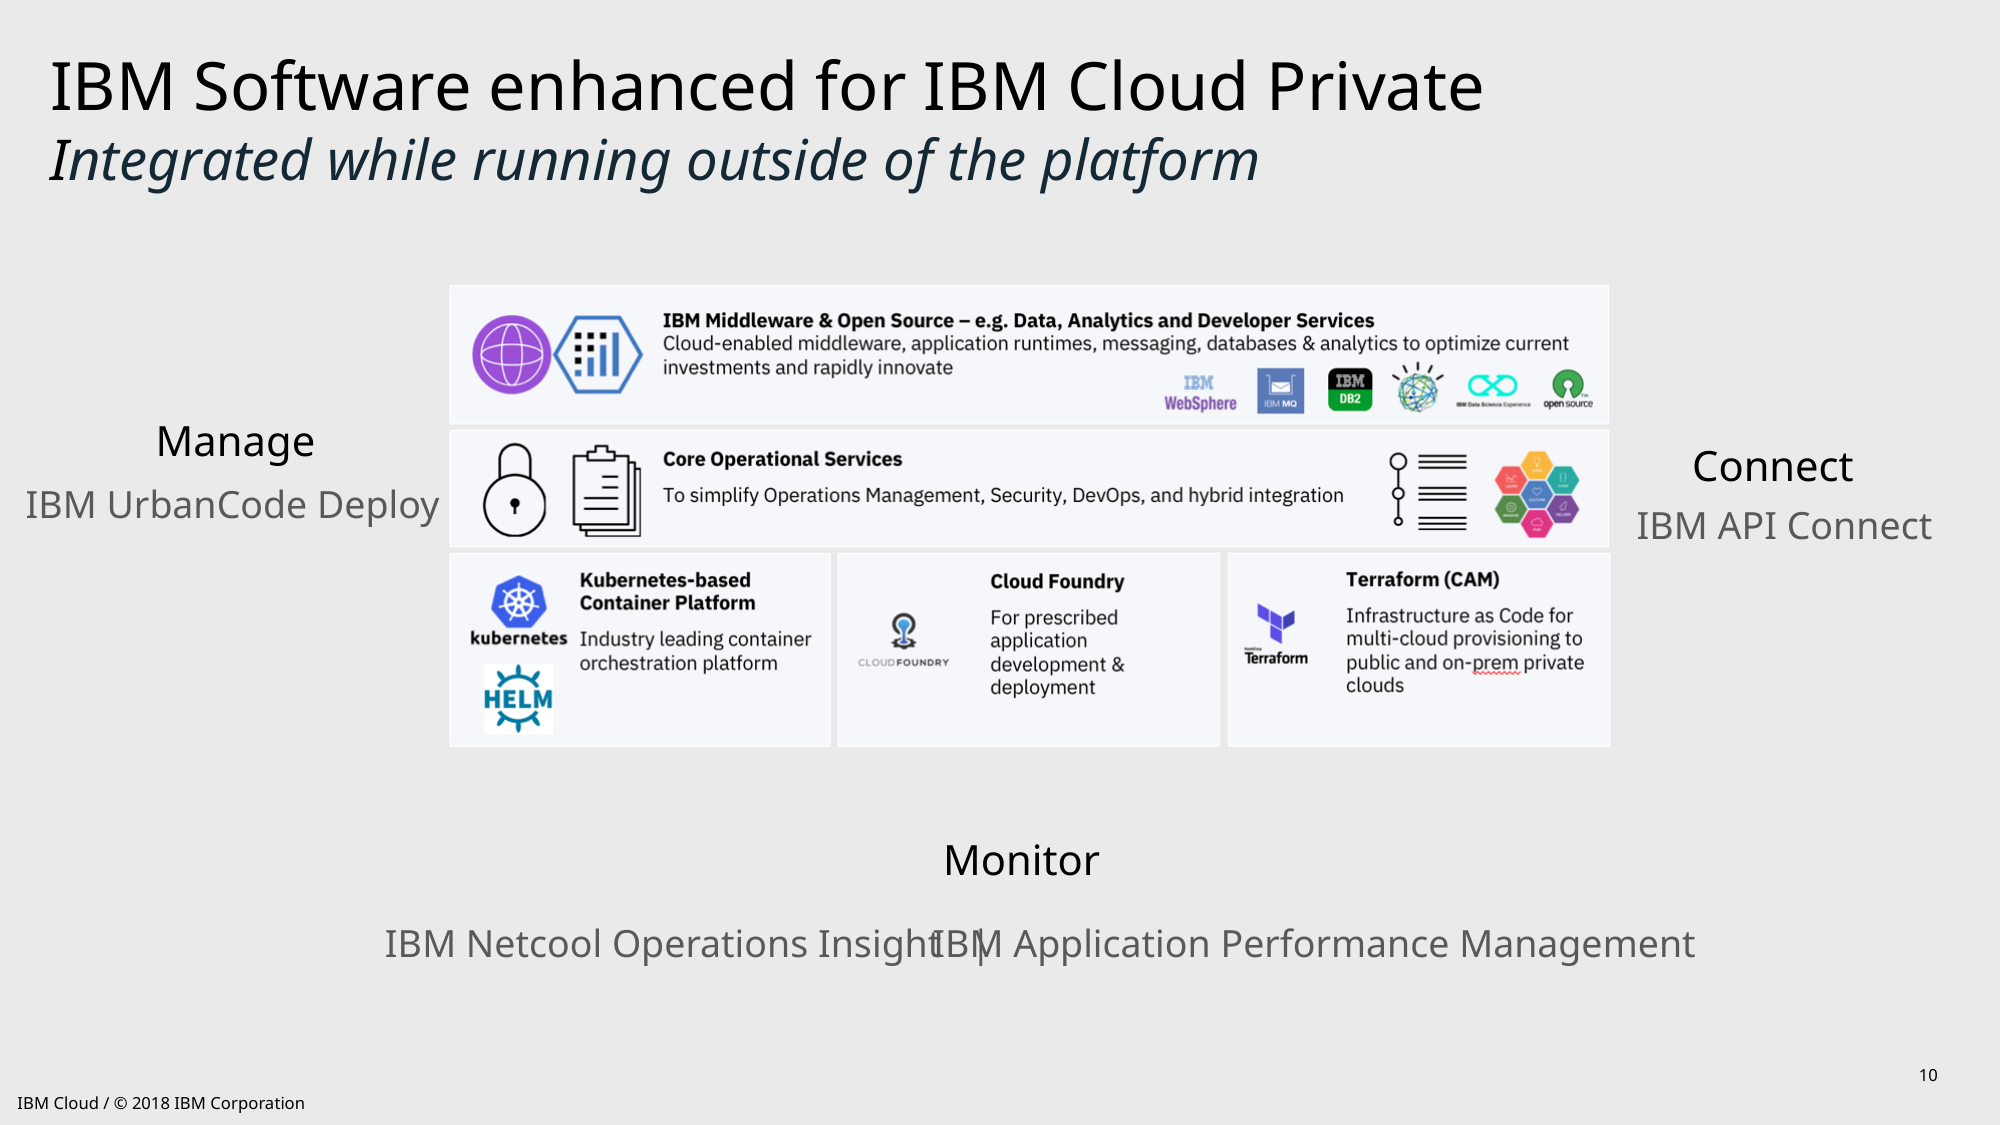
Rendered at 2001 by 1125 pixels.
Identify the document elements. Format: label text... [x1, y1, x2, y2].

picture [444, 277, 1616, 755]
text_box IBM Cloud / © 2018 IBM Corporation [17, 1091, 1068, 1115]
text_box 10 [1488, 1061, 1939, 1092]
text_box Monitor [935, 826, 1108, 892]
text_box IBM UrbanCode Deploy [18, 473, 439, 534]
text_box IBM API Connect [1629, 494, 1941, 555]
text_box IBM Application Performance Management [924, 912, 1704, 973]
text_box Connect [1624, 432, 1922, 498]
text_box Manage [87, 407, 384, 473]
text_box IBM Netcool Operations Insight | [377, 912, 924, 973]
title IBM Software enhanced for IBM Cloud Private Integrated while running outside of the platform [50, 43, 1903, 202]
